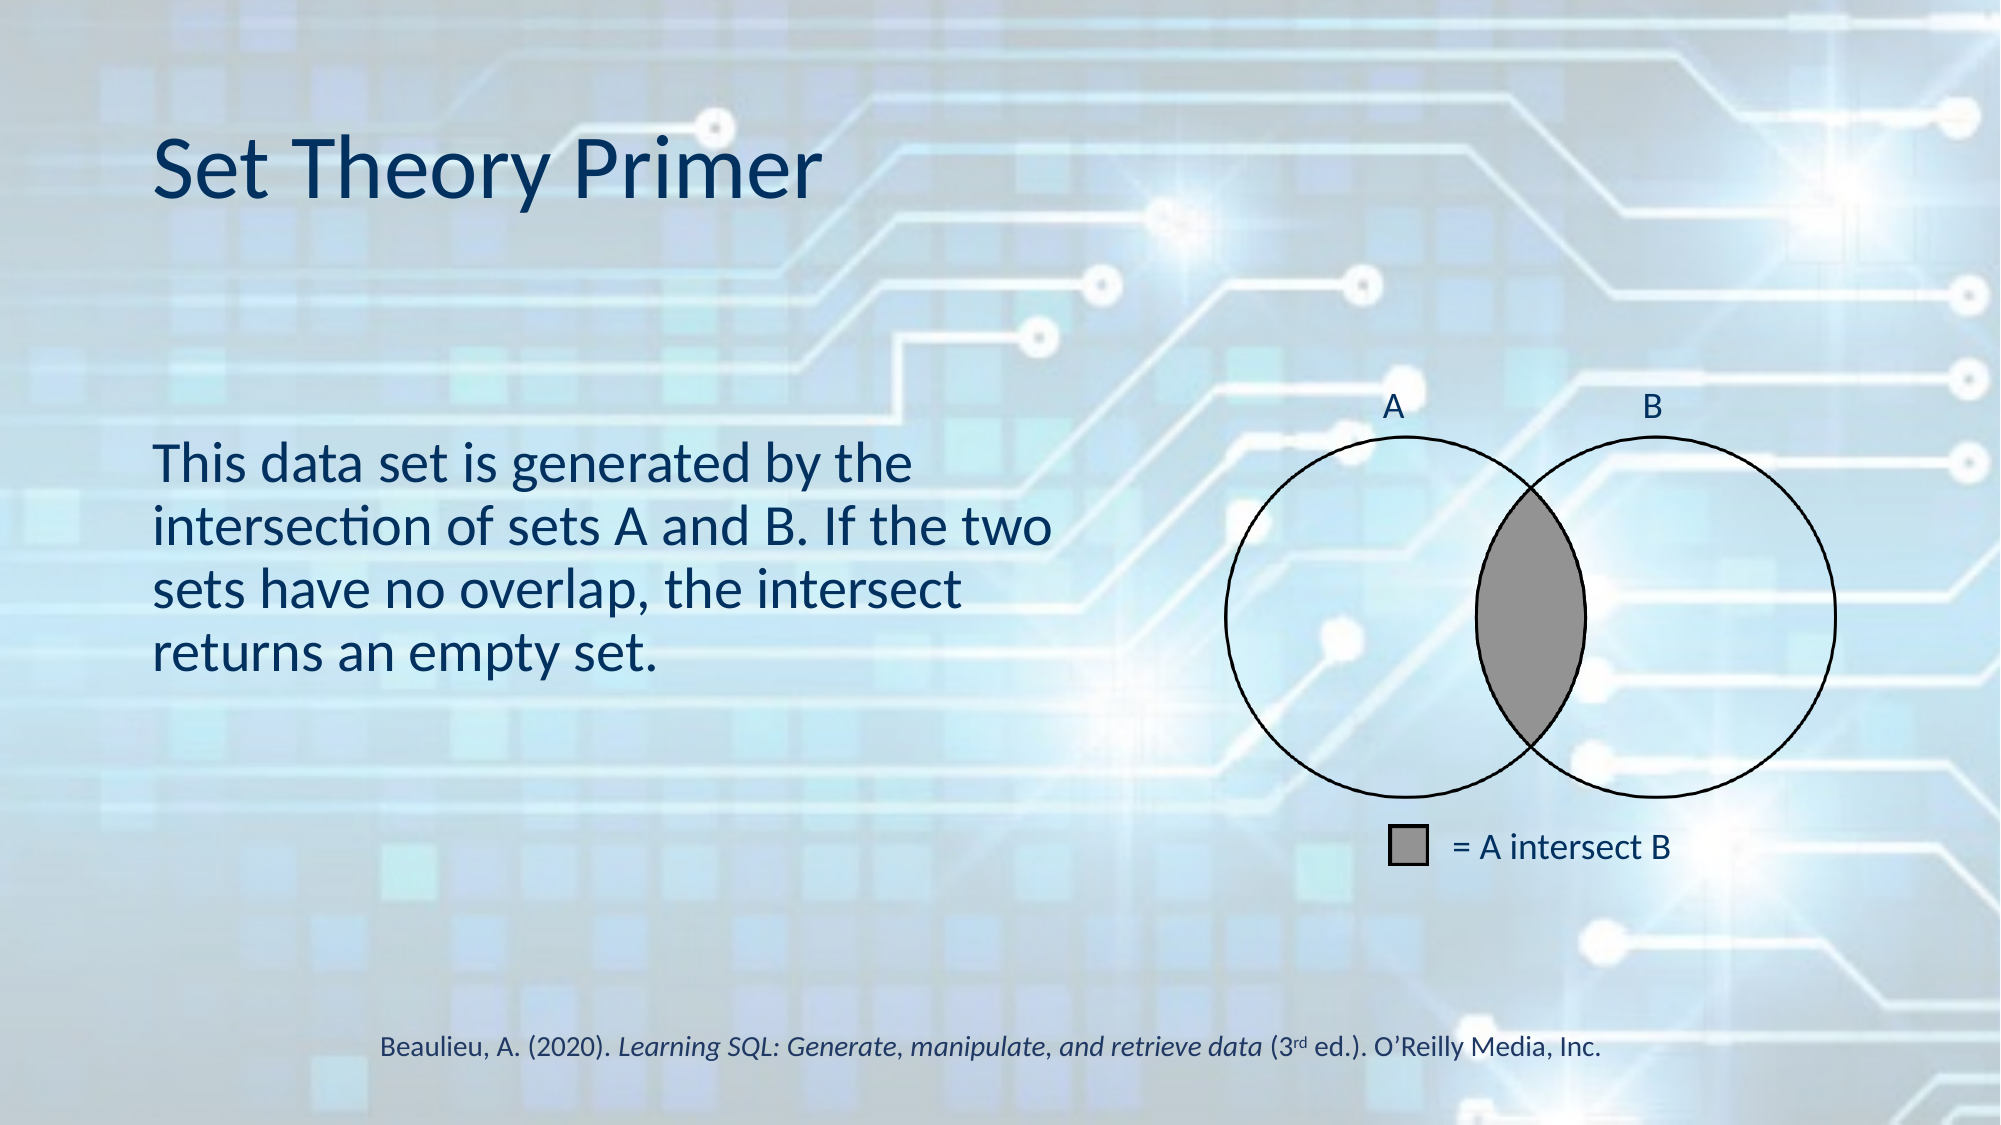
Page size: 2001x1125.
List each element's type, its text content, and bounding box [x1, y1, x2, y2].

text_box = A intersect B [1428, 814, 1892, 875]
text_box B [1627, 373, 1689, 433]
text_box A [1368, 373, 1429, 433]
title Set Theory Primer [137, 59, 1863, 278]
picture [0, 0, 2001, 1125]
list This data set is generated by the intersection of sets A and B. If the two sets have no overlap, the intersect returns an empty set. [137, 424, 1150, 809]
